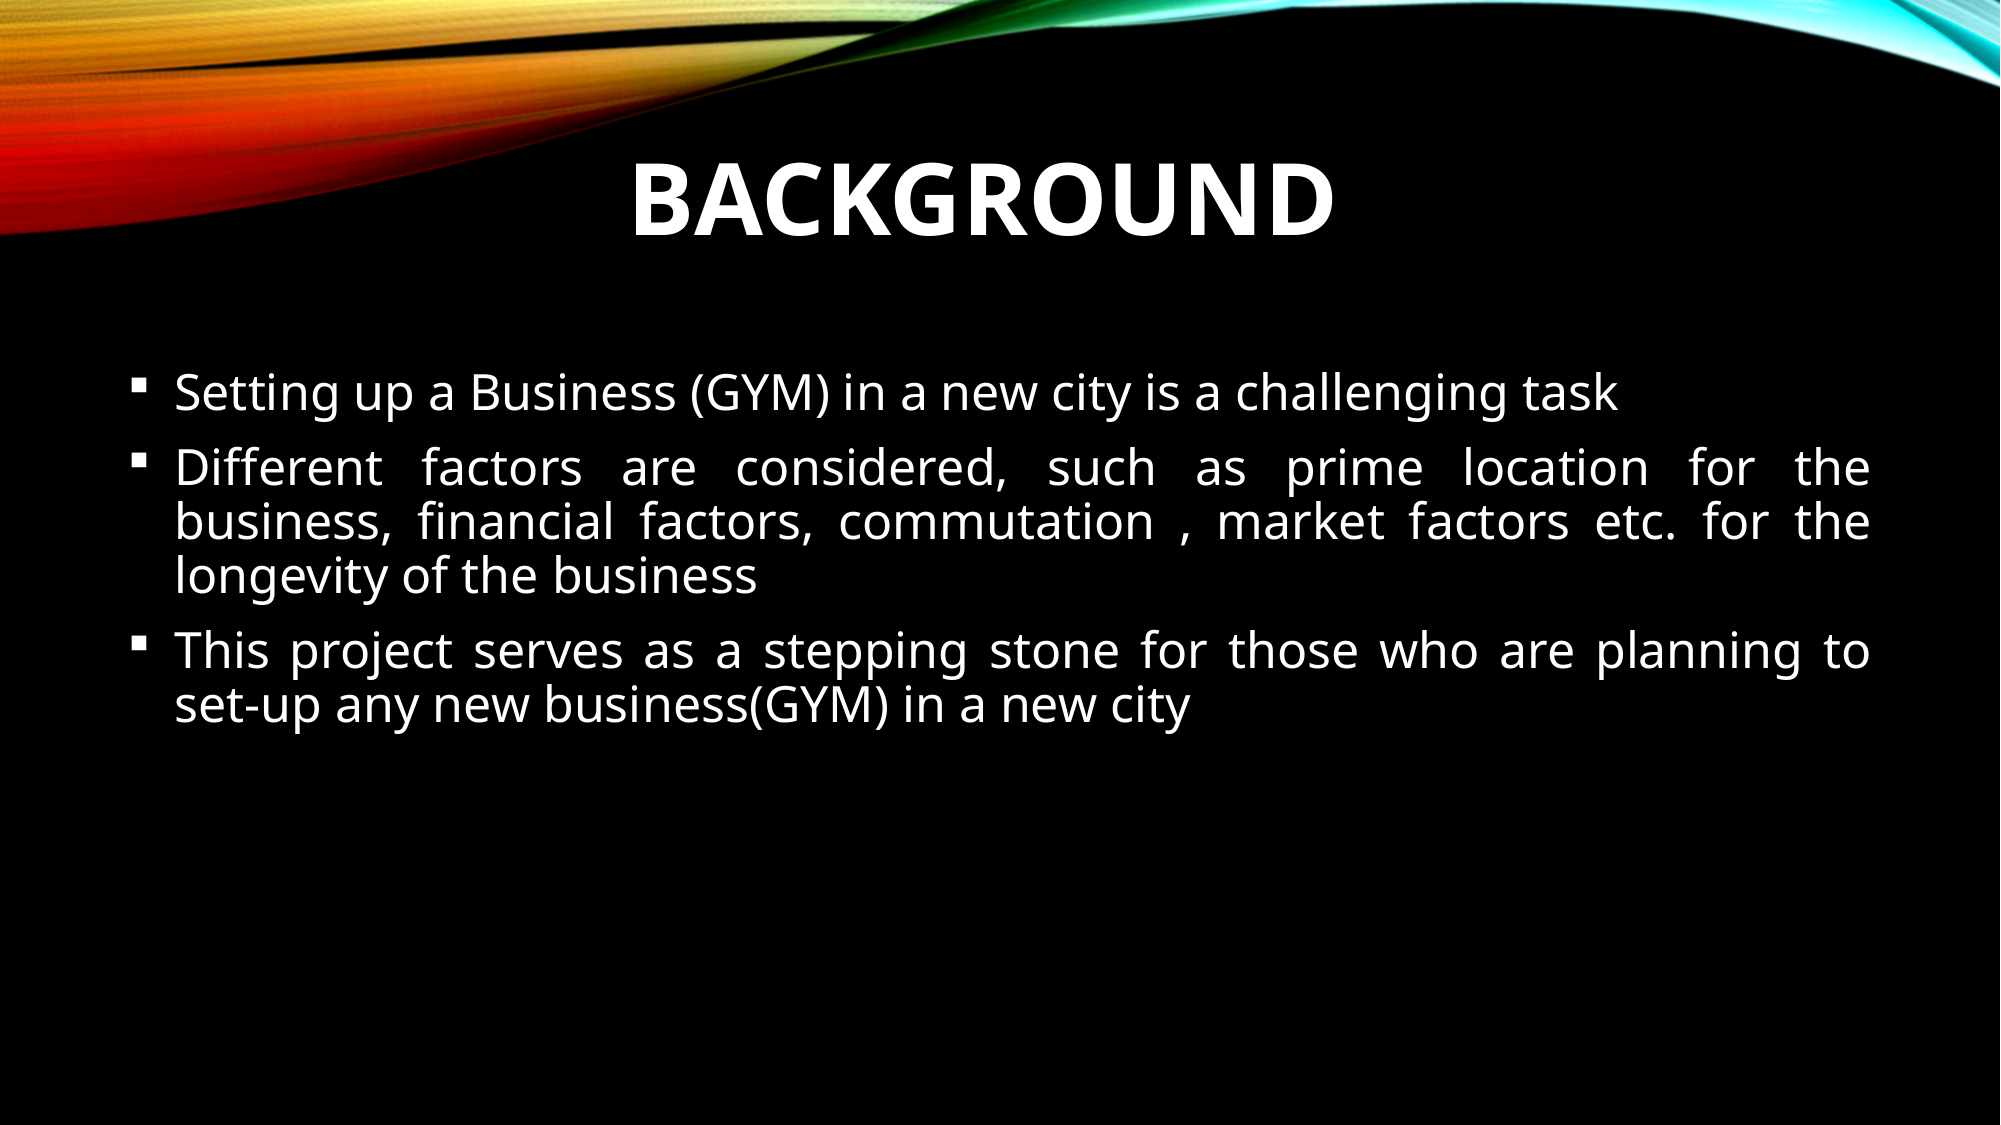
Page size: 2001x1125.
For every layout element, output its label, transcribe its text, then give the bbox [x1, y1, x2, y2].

title BACKGROUND [508, 97, 1458, 310]
list Setting up a Business (GYM) in a new city is a challenging task Different factors are considered, such as prime location for the business, financial factors, commutation , market factors etc. for the longevity of the business This project serves as a stepping stone for those who are planning to set-up any new business(GYM) in a new city [112, 360, 1888, 748]
picture [0, 0, 2000, 237]
